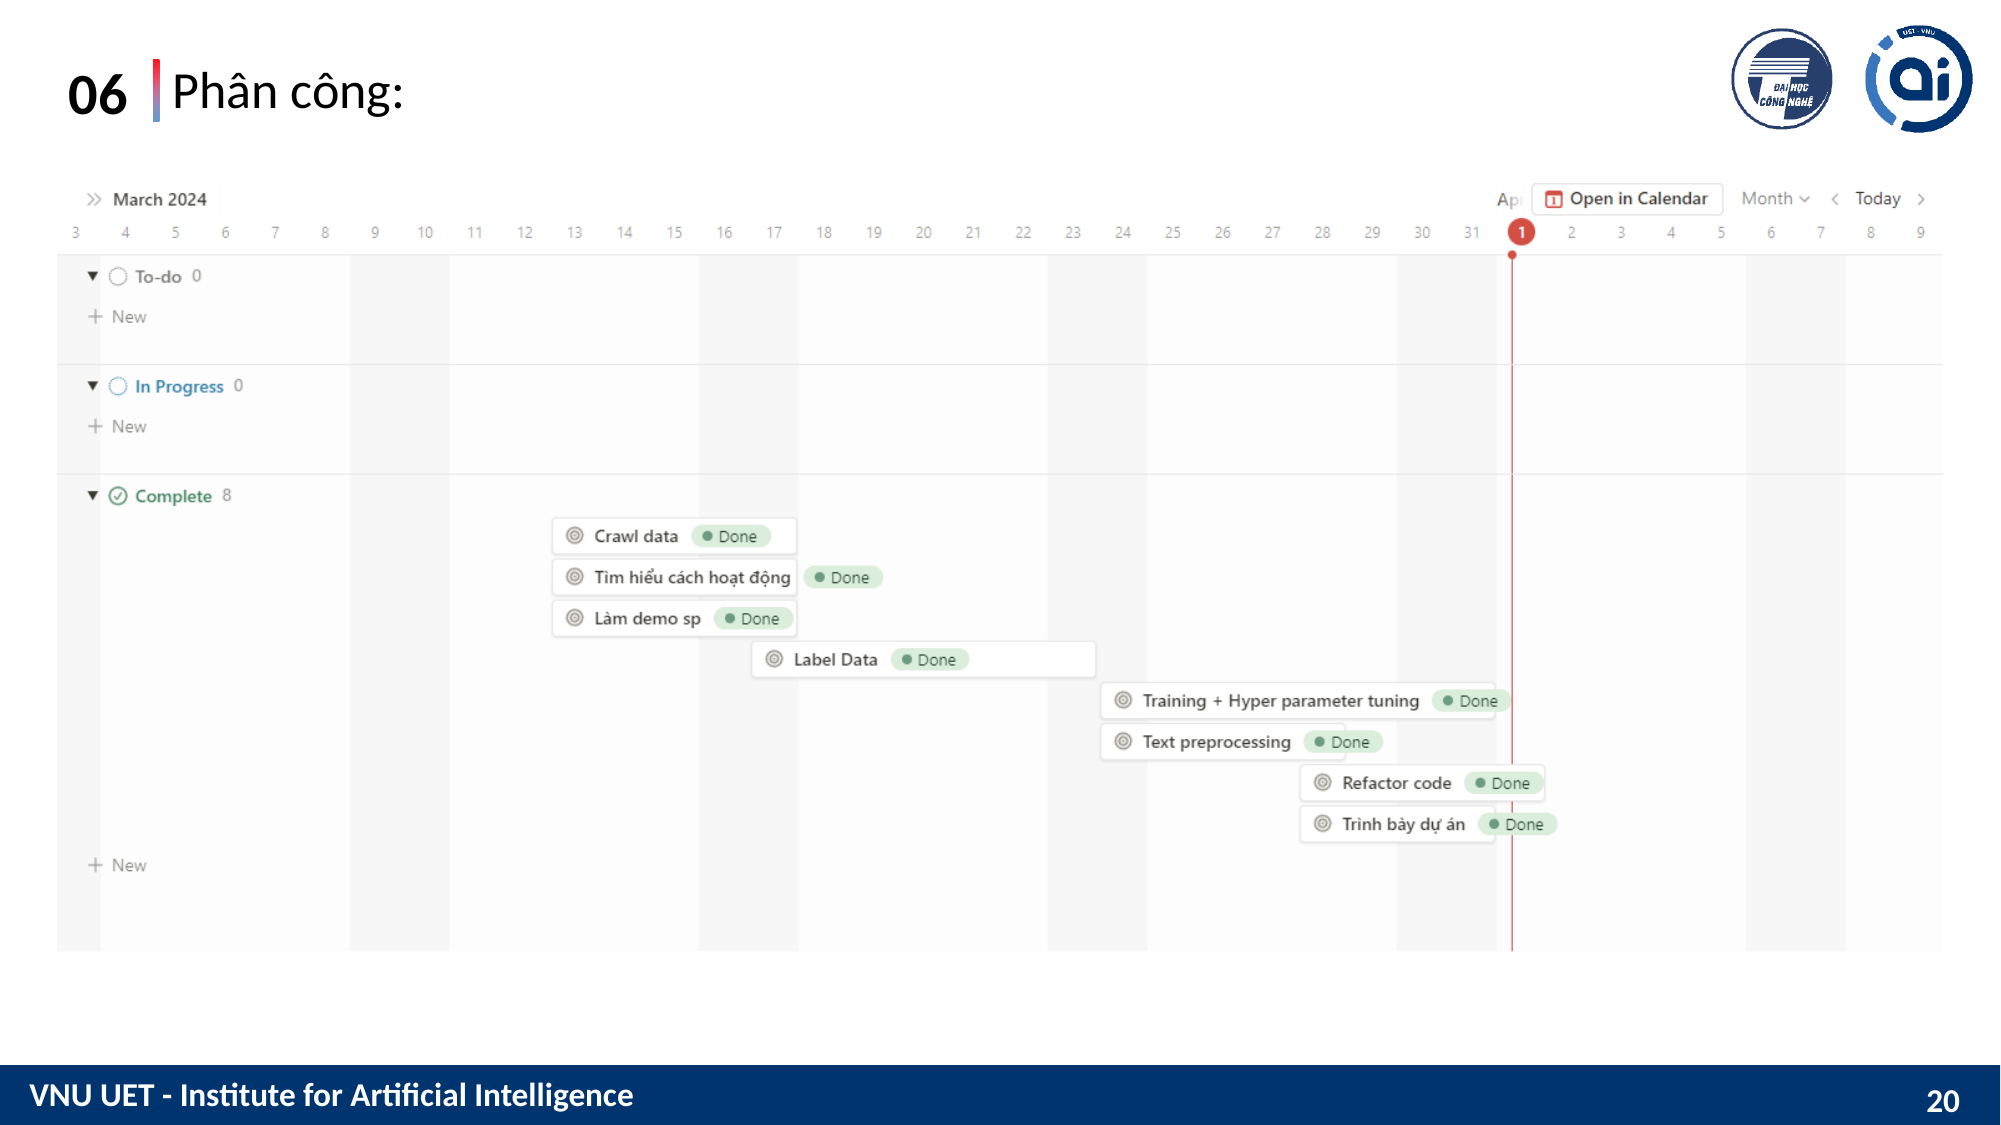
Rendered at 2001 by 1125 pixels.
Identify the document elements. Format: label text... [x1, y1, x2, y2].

text_box 06 [66, 54, 131, 126]
picture [1862, 22, 1975, 135]
slide_number 20 [1920, 1079, 1967, 1125]
text_box VNU UET - Institute for Artificial Intelligence [27, 1071, 639, 1113]
text_box Phân công: [170, 54, 476, 119]
picture [57, 176, 1943, 1021]
picture [152, 59, 160, 123]
picture [1728, 25, 1835, 132]
